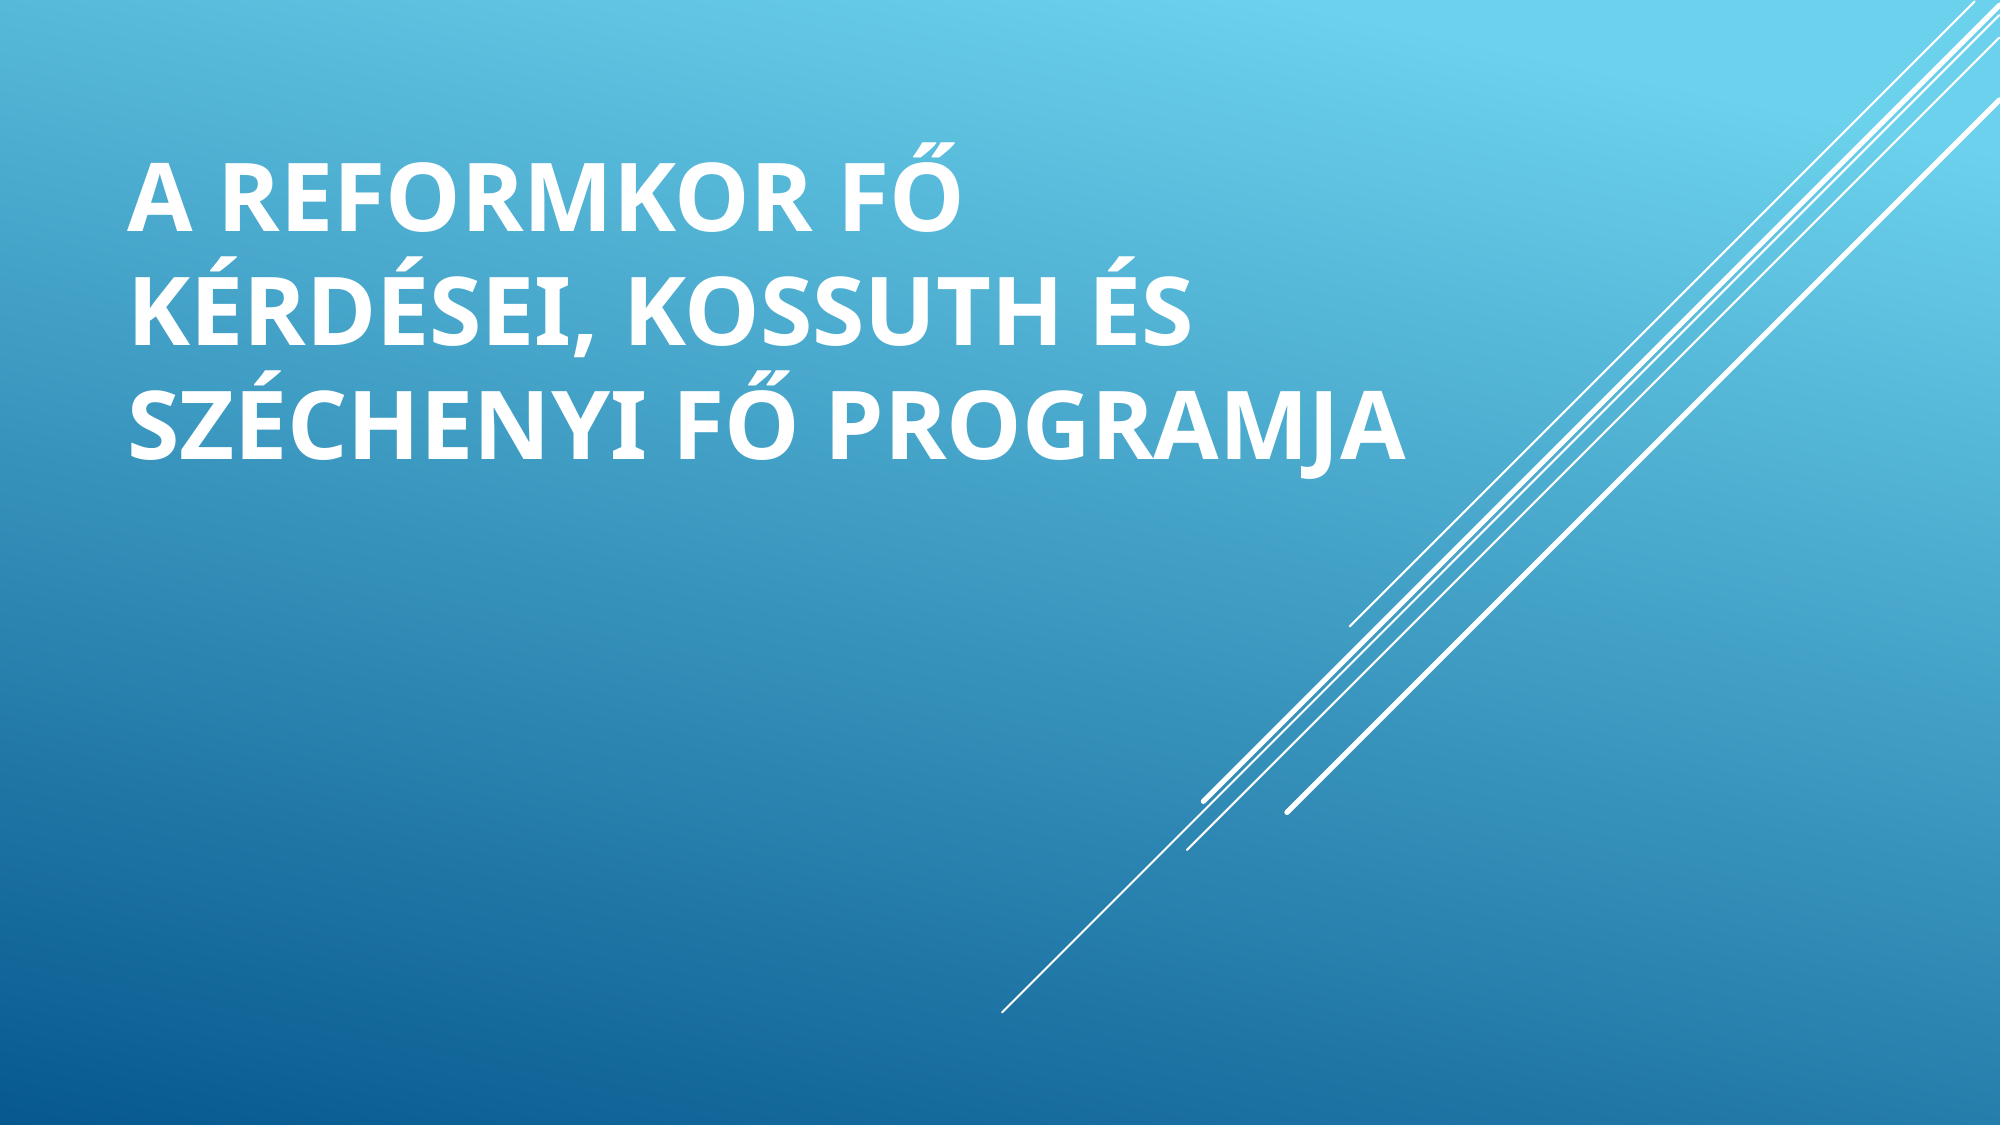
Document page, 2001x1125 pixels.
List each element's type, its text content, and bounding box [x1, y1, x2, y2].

title A Reformkor fő kérdései, Kossuth és Széchenyi fő programja [112, 112, 1425, 600]
